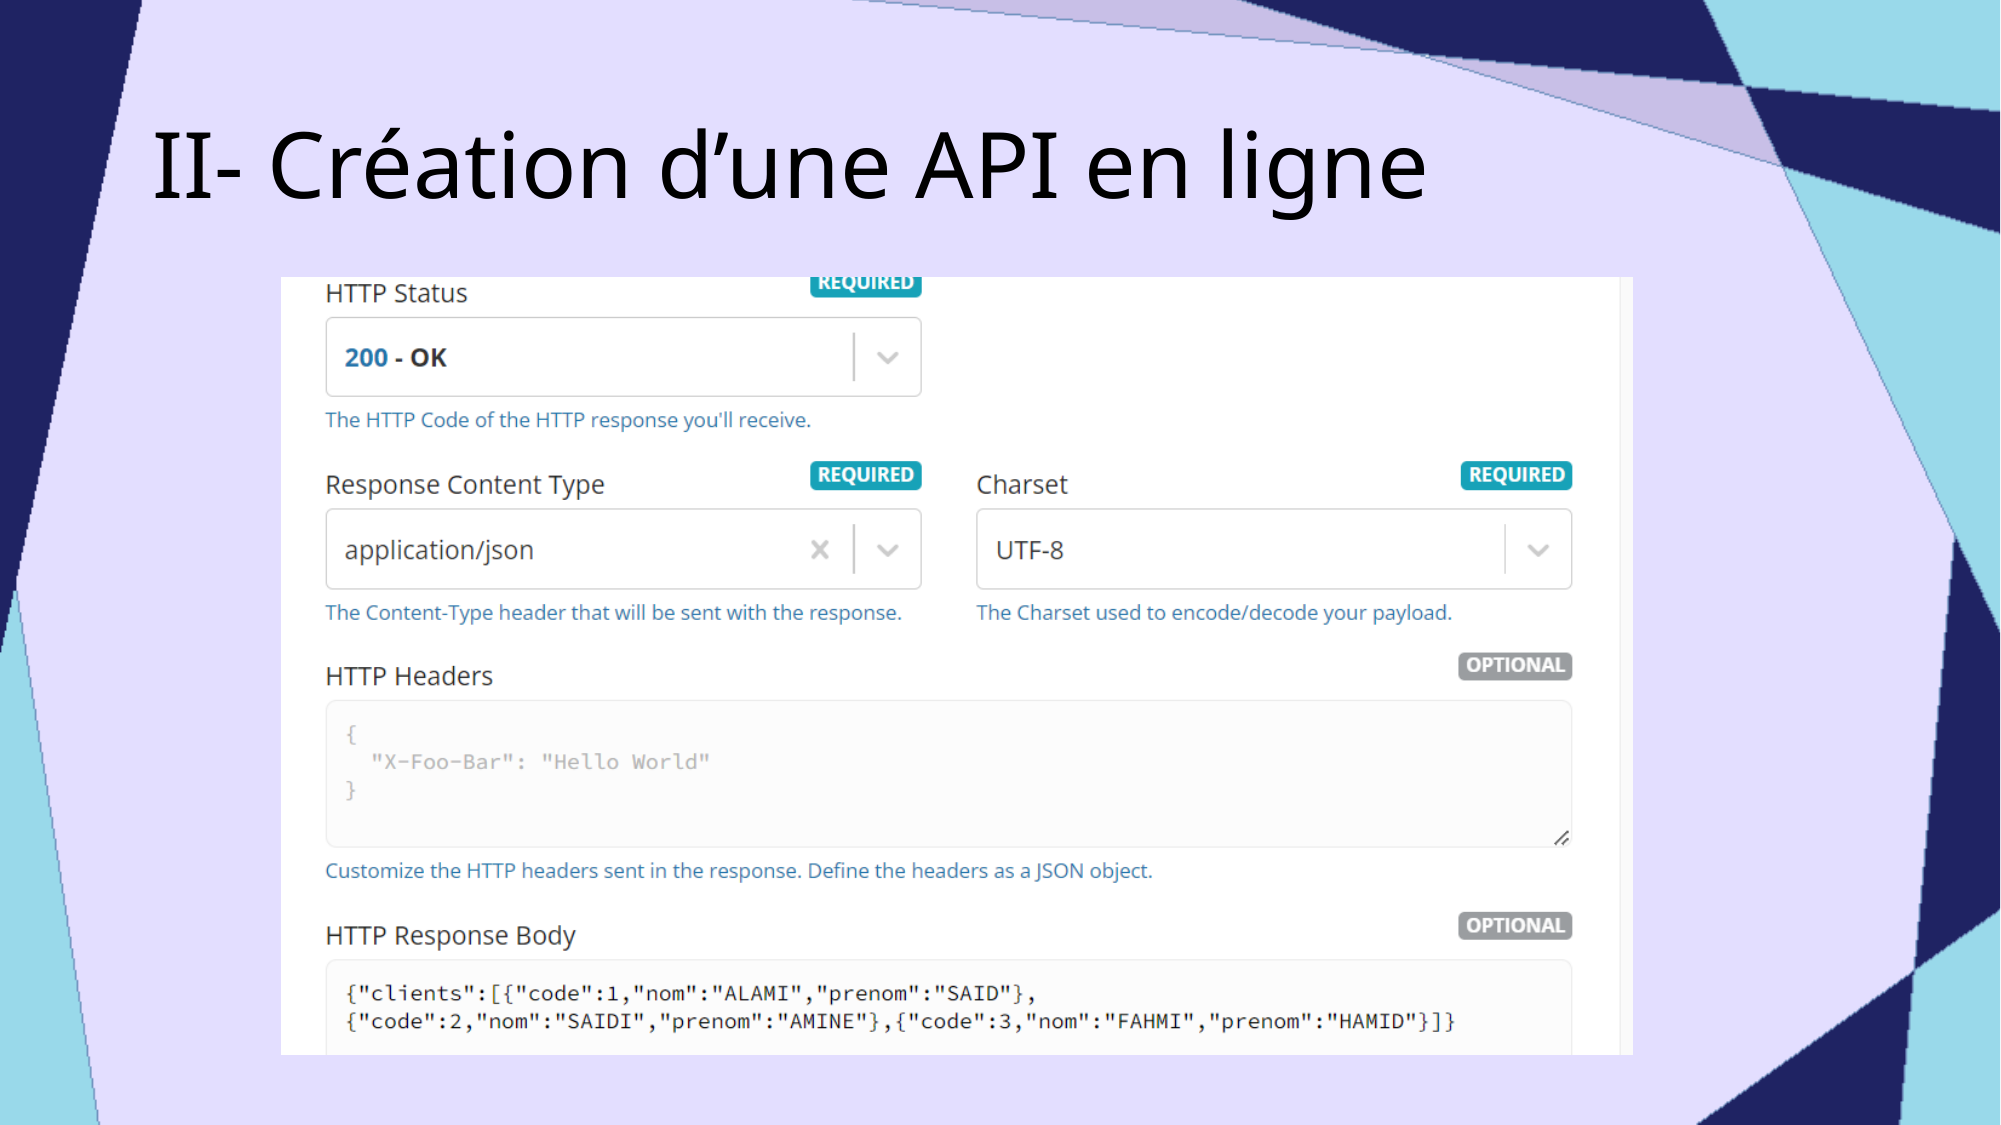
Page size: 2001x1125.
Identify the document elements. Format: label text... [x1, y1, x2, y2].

picture [0, 0, 2001, 1125]
title II- Création d’une API en ligne [137, 59, 1863, 278]
